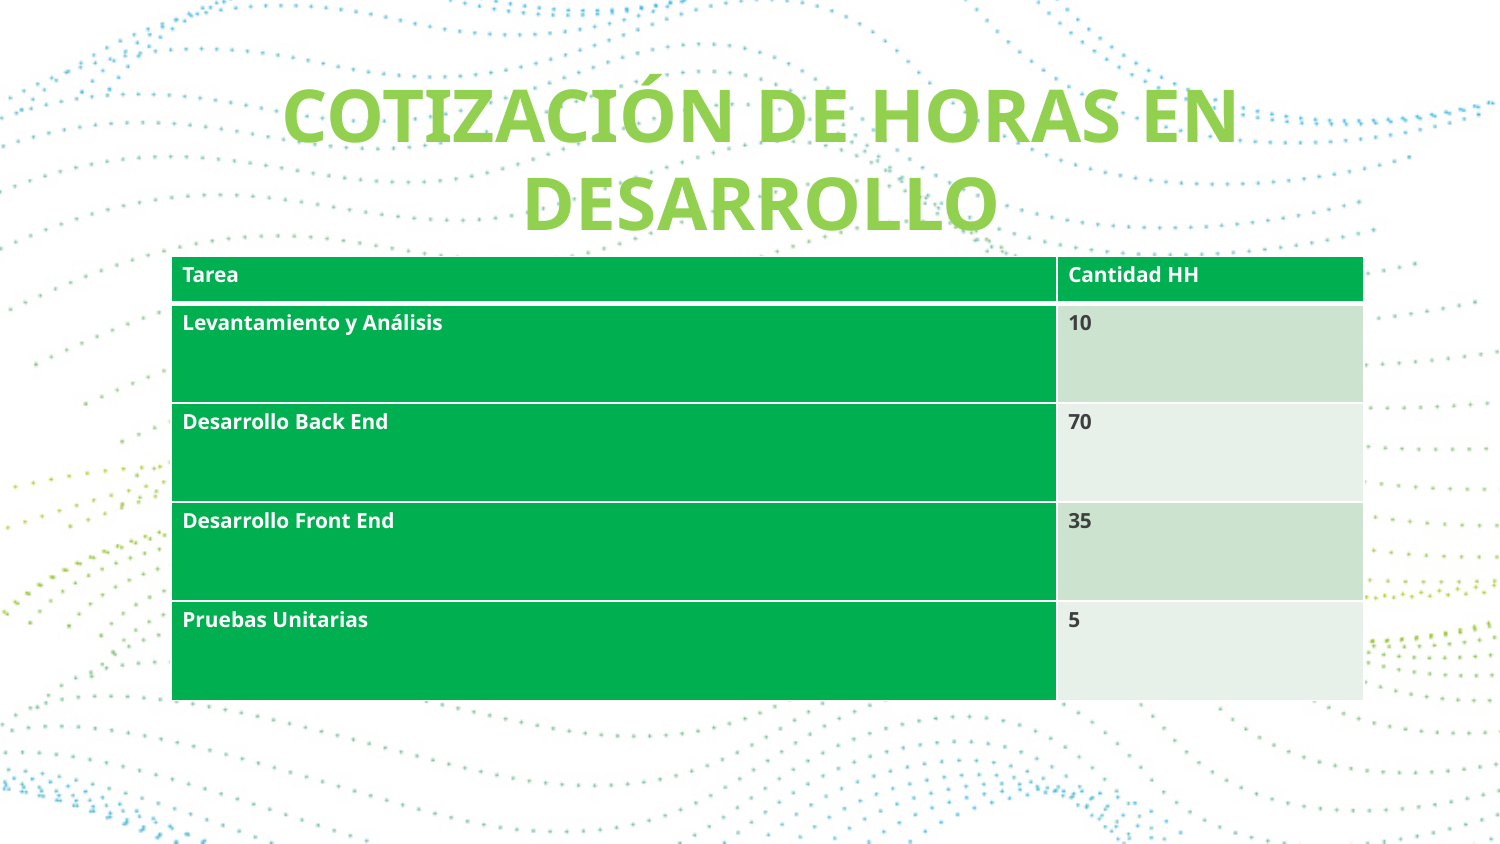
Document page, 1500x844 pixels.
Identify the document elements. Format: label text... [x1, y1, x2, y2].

table_cell Desarrollo Back End [172, 404, 1056, 501]
table_cell Levantamiento y Análisis [172, 306, 1056, 402]
picture [0, 0, 1500, 844]
table_header Cantidad HH [1058, 257, 1363, 301]
title Cotización de horas en desarrollo [123, 62, 1399, 240]
table_cell 70 [1058, 404, 1363, 501]
table_cell 5 [1058, 602, 1363, 700]
table_cell Pruebas Unitarias [172, 602, 1056, 700]
table_header Tarea [172, 257, 1056, 301]
table_cell Desarrollo Front End [172, 503, 1056, 600]
table_cell 35 [1058, 503, 1363, 600]
table_cell 10 [1058, 306, 1363, 402]
